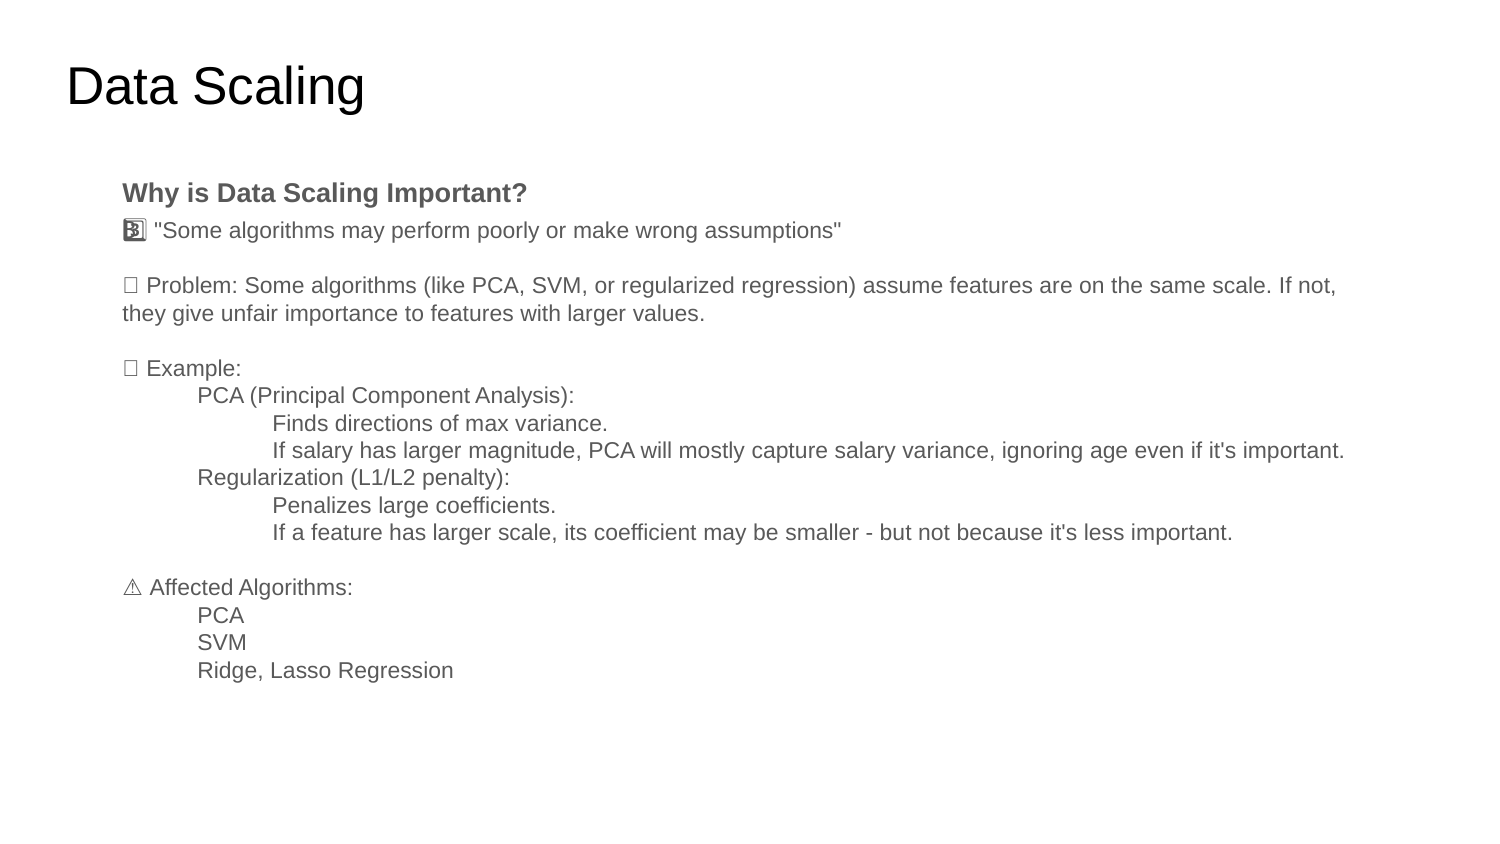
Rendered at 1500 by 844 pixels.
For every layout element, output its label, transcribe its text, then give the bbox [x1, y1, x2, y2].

text_box Why is Data Scaling Important? 3️⃣ "Some algorithms may perform poorly or make wrong assumptions" 🔔 Problem: Some algorithms (like PCA, SVM, or regularized regression) assume features are on the same scale. If not, they give unfair importance to features with larger values. 💡 Example: PCA (Principal Component Analysis): Finds directions of max variance. If salary has larger magnitude, PCA will mostly capture salary variance, ignoring age even if it's important. Regularization (L1/L2 penalty): Penalizes large coefficients. If a feature has larger scale, its coefficient may be smaller - but not because it's less important. ⚠️ Affected Algorithms: PCA SVM Ridge, Lasso Regression [107, 155, 1401, 748]
title Data Scaling [51, 36, 1449, 131]
